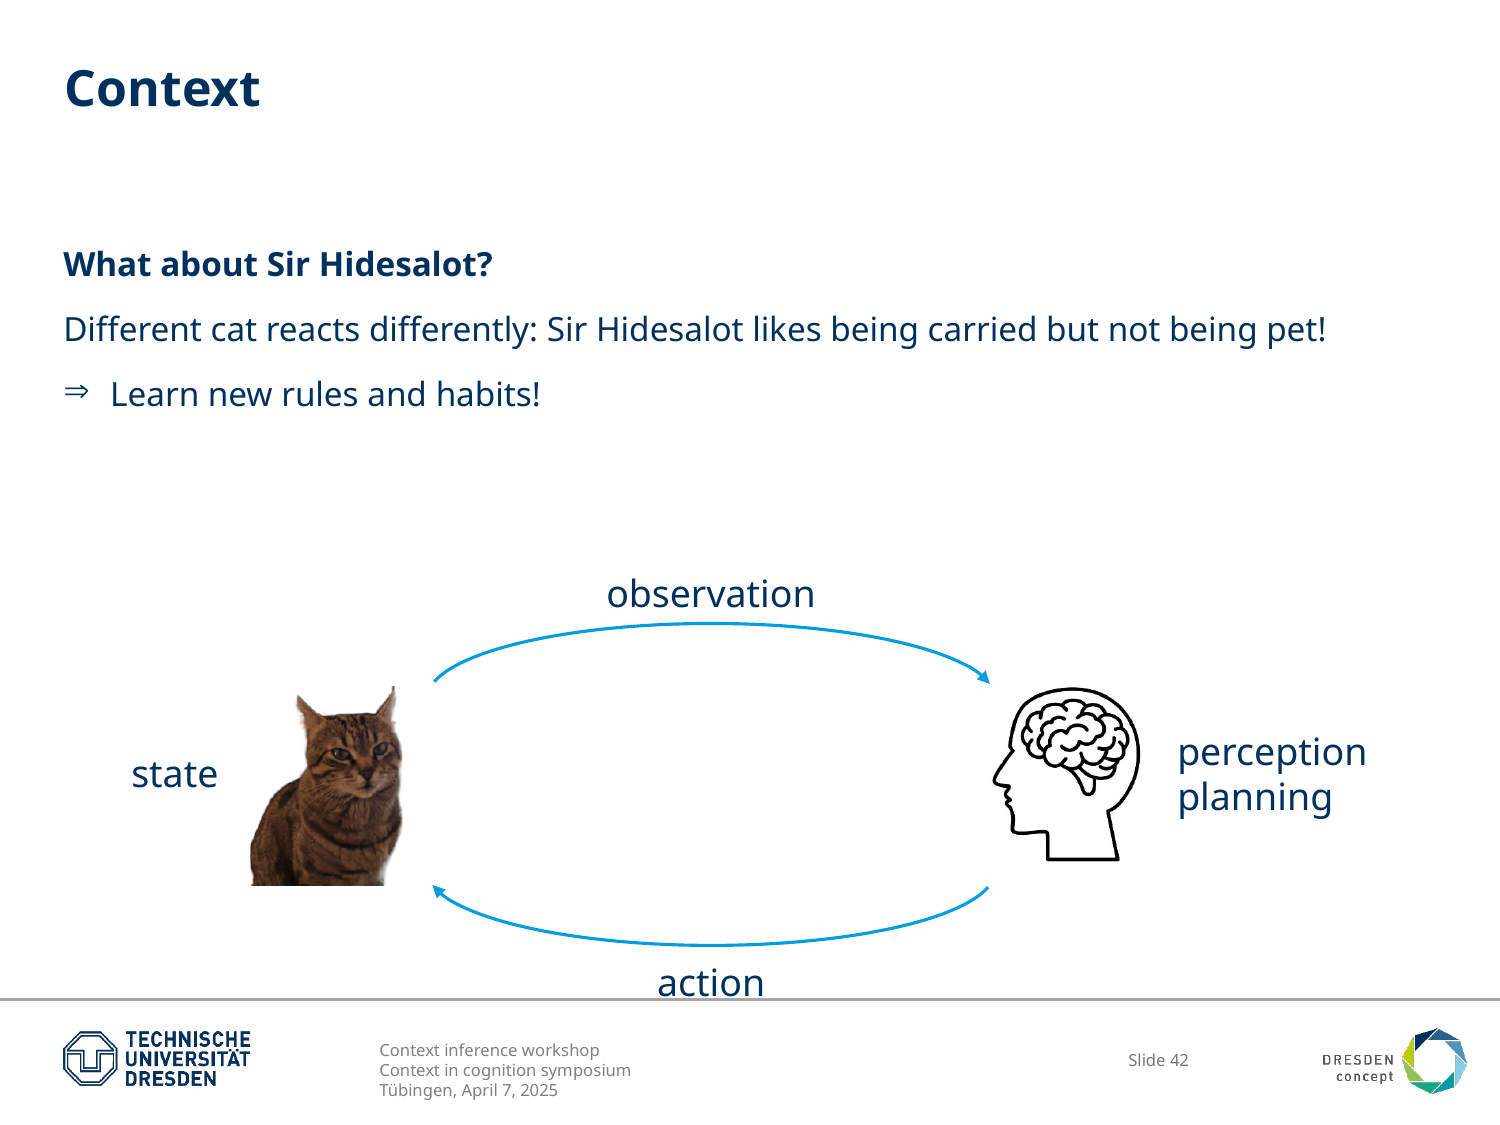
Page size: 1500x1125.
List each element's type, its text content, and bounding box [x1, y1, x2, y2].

title Context [64, 56, 1437, 190]
text_box [432, 870, 965, 946]
text_box action [642, 951, 781, 1012]
picture [935, 643, 1197, 905]
picture [63, 1031, 250, 1086]
text_box perception planning [1197, 720, 1383, 825]
list What about Sir Hidesalot? Different cat reacts differently: Sir Hidesalot likes being carried but not being pet! Learn new rules and habits! [63, 243, 1437, 941]
text_box [688, 623, 935, 699]
text_box observation [591, 562, 831, 623]
picture [1323, 1028, 1467, 1094]
picture [106, 616, 688, 886]
